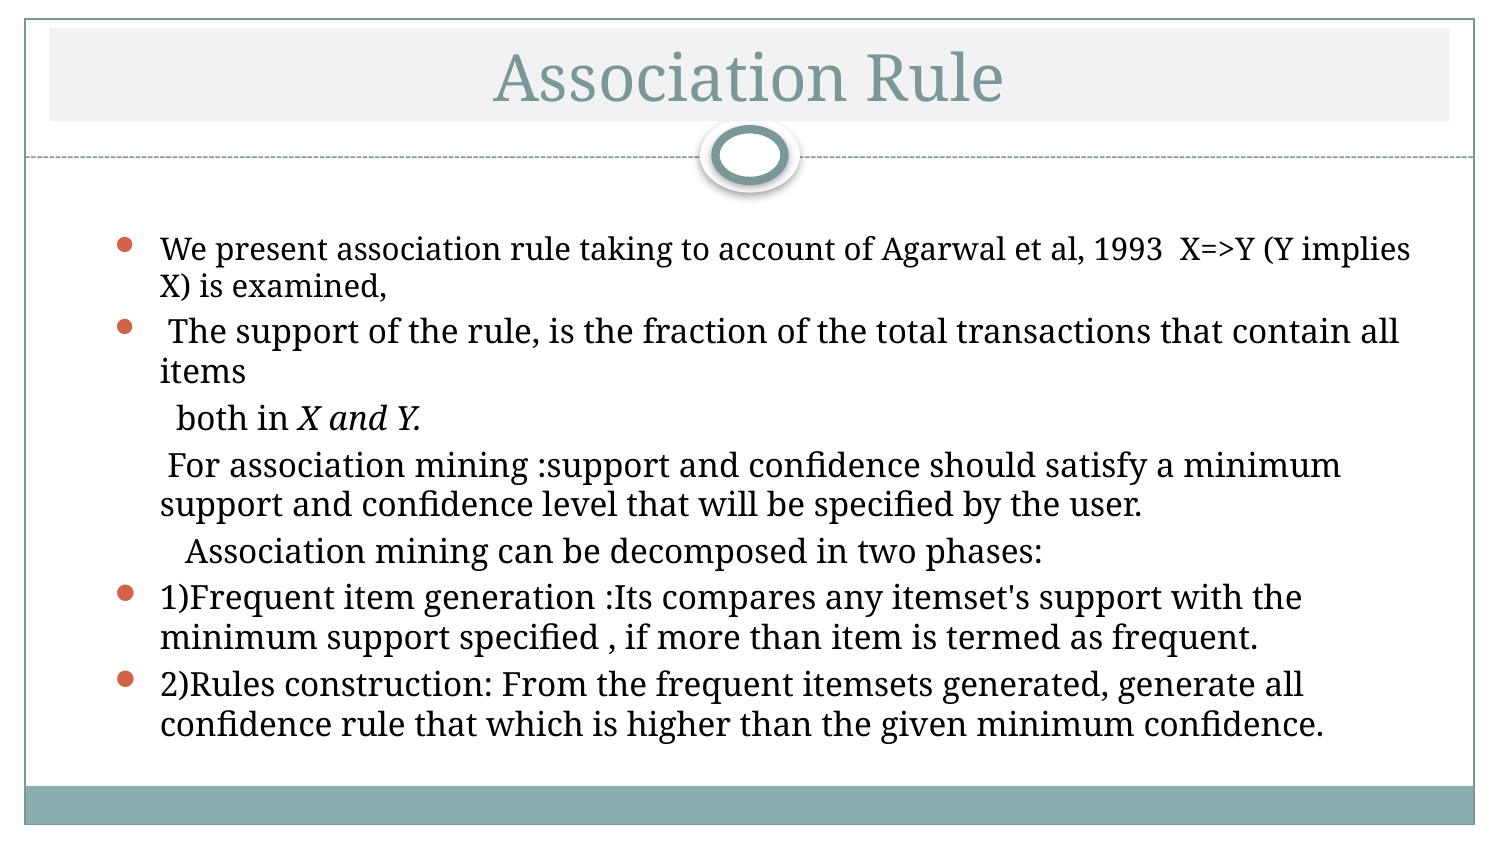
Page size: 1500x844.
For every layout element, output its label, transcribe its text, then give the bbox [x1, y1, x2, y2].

list We present association rule taking to account of Agarwal et al, 1993 X=>Y (Y implies X) is examined, The support of the rule, is the fraction of the total transactions that contain all items both in X and Y. For association mining :support and confidence should satisfy a minimum support and confidence level that will be specified by the user. Association mining can be decomposed in two phases: 1)Frequent item generation :Its compares any itemset's support with the minimum support specified , if more than item is termed as frequent. 2)Rules construction: From the frequent itemsets generated, generate all confidence rule that which is higher than the given minimum confidence. [99, 221, 1438, 760]
title Association Rule [49, 28, 1450, 122]
